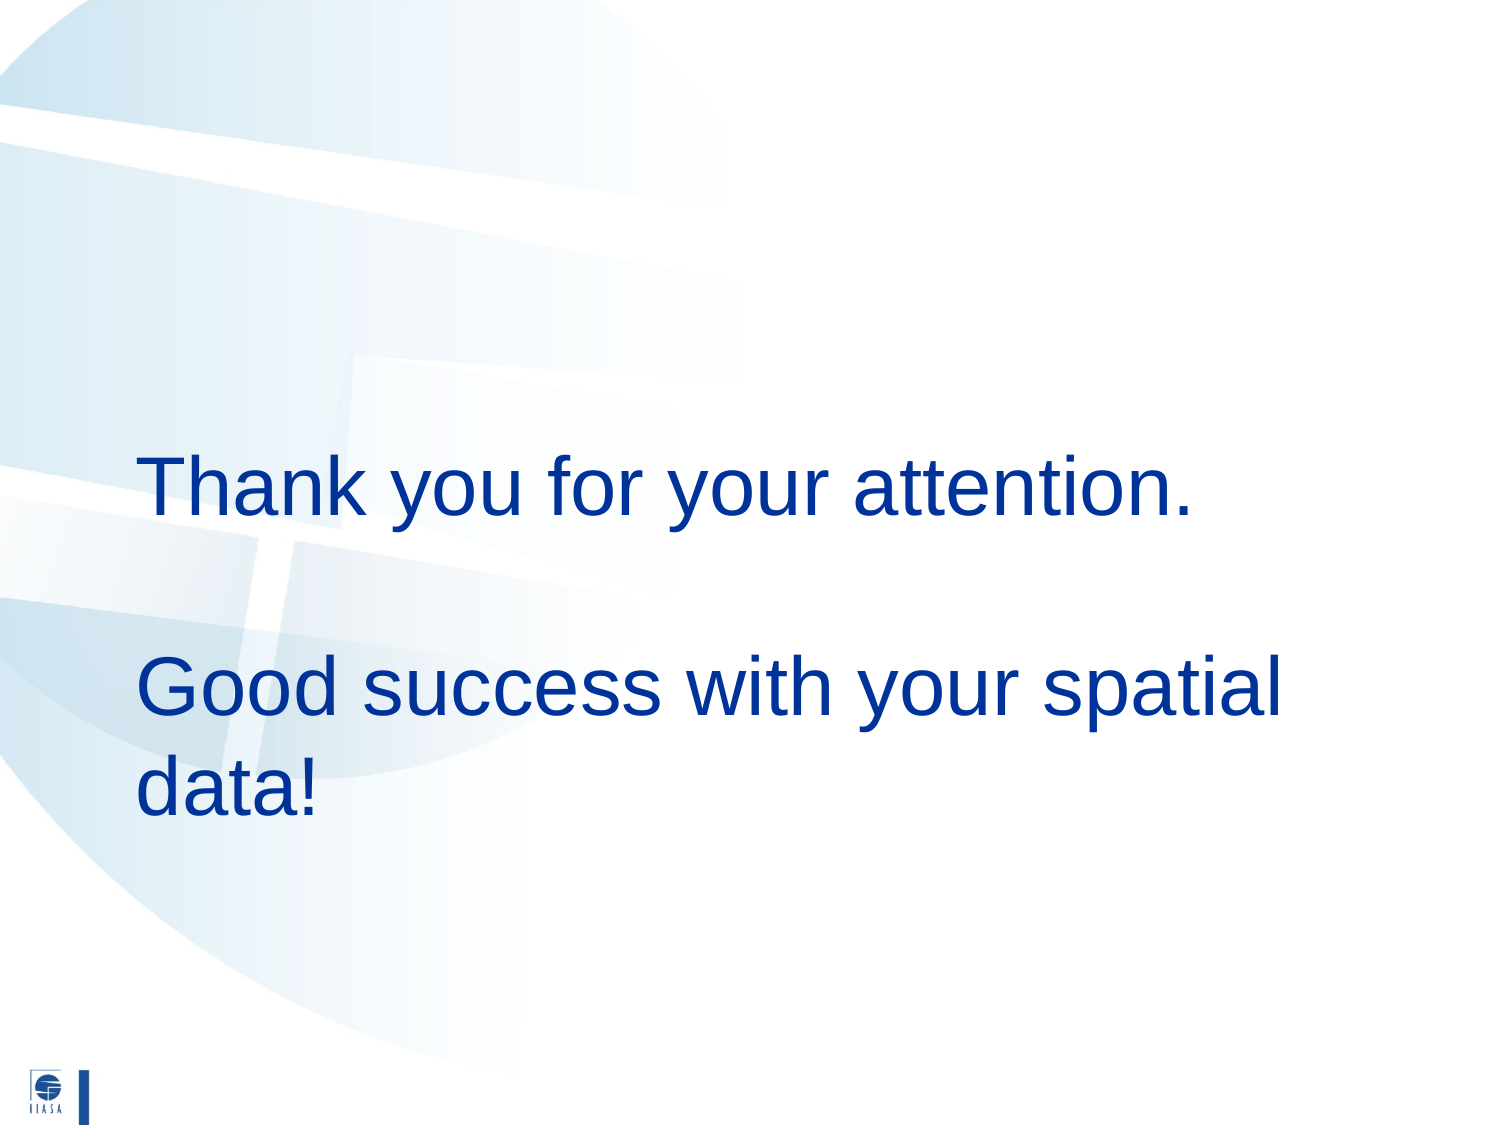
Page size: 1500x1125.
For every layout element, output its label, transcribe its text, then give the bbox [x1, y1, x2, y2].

picture [0, 0, 1500, 1125]
title Thank you for your attention. Good success with your spatial data! [135, 432, 1448, 847]
